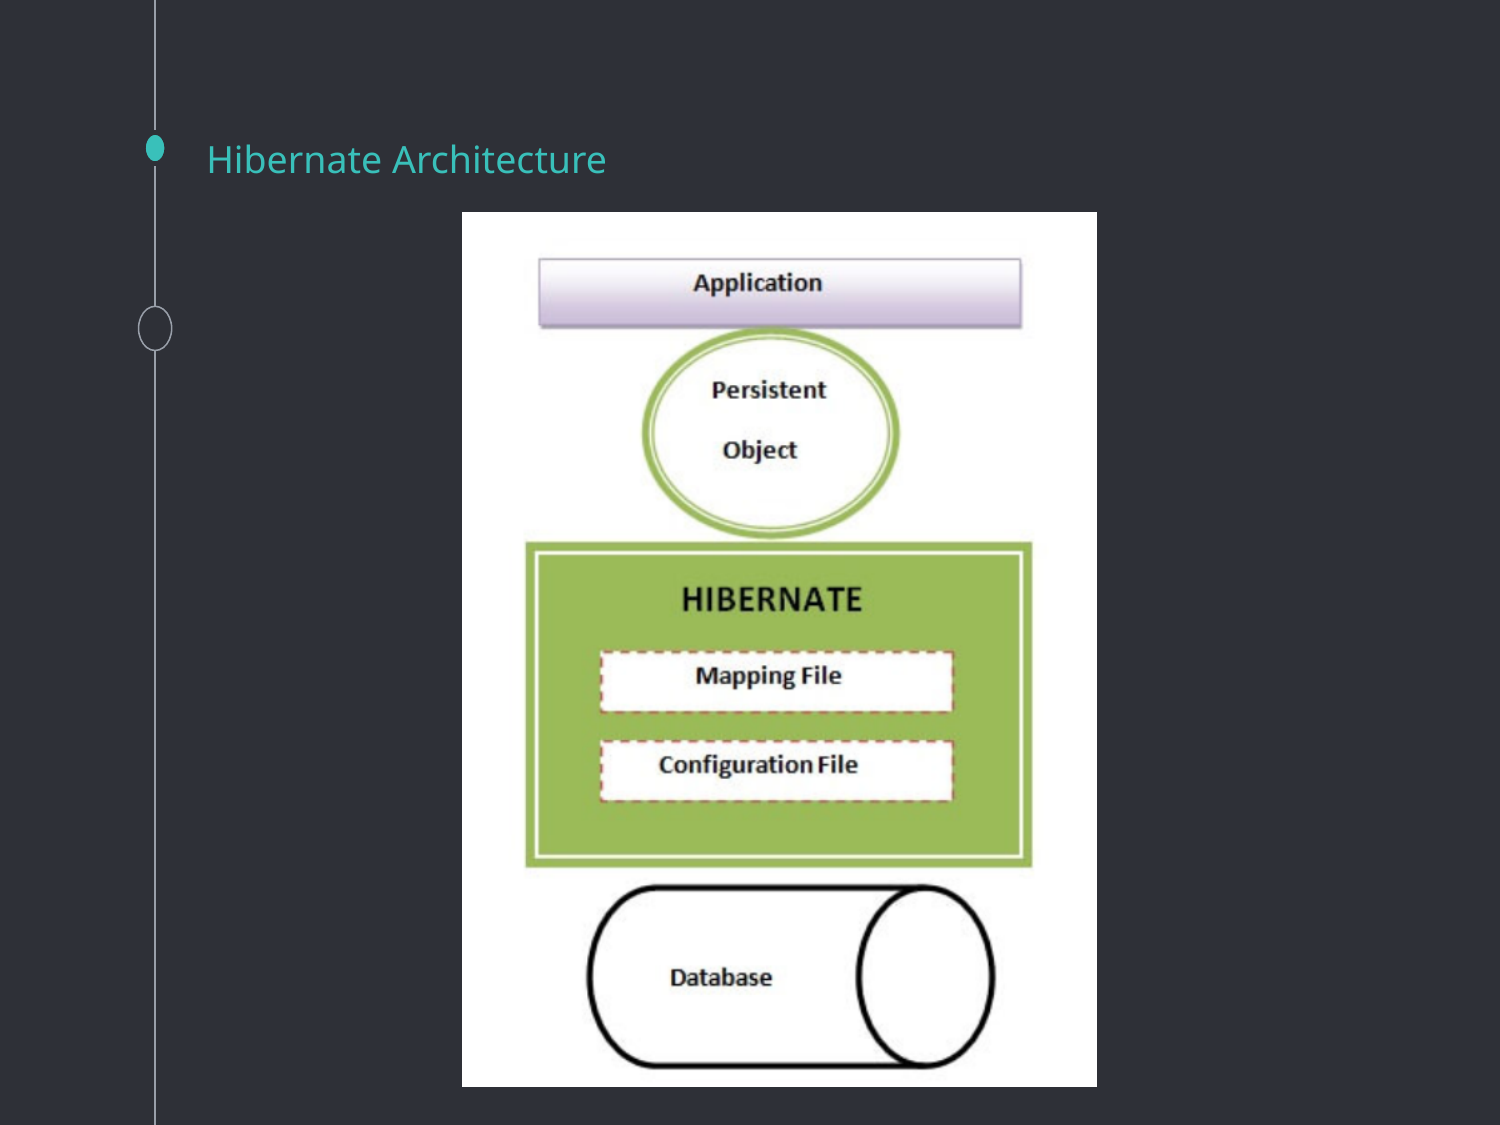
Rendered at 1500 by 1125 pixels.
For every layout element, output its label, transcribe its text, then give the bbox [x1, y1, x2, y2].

title Hibernate Architecture [191, 120, 1317, 196]
picture [462, 212, 1098, 1088]
